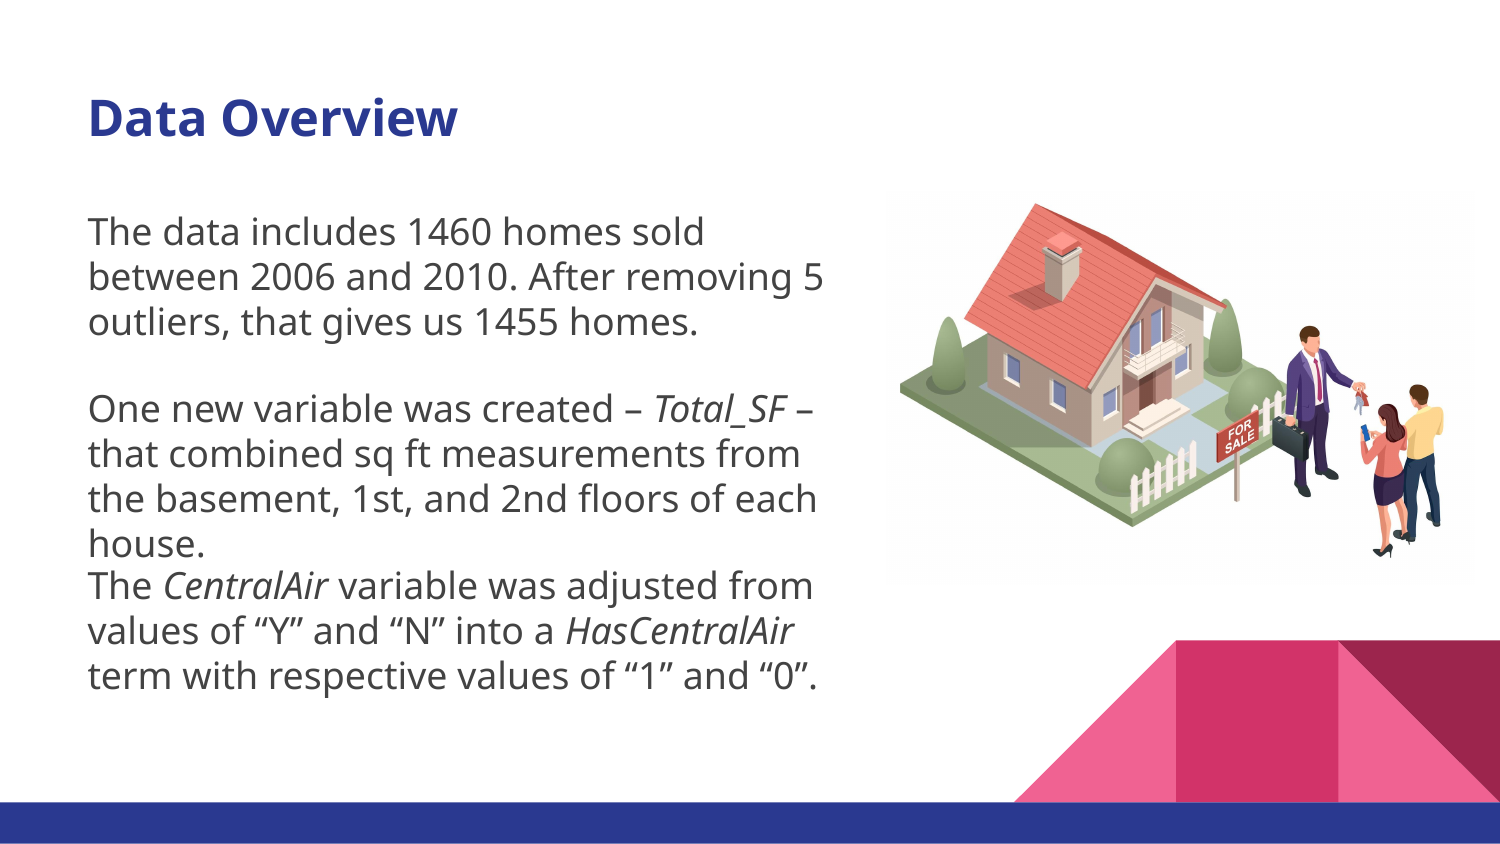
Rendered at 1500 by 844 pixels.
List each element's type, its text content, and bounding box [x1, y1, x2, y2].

text_box The data includes 1460 homes sold between 2006 and 2010. After removing 5 outliers, that gives us 1455 homes. [72, 192, 862, 359]
text_box One new variable was created – Total_SF – that combined sq ft measurements from the basement, 1st, and 2nd floors of each house. [72, 370, 862, 536]
text_box The CentralAir variable was adjusted from values of “Y” and “N” into a HasCentralAir term with respective values of “1” and “0”. [72, 547, 862, 713]
picture [886, 191, 1476, 585]
title Data Overview [72, 67, 1449, 167]
